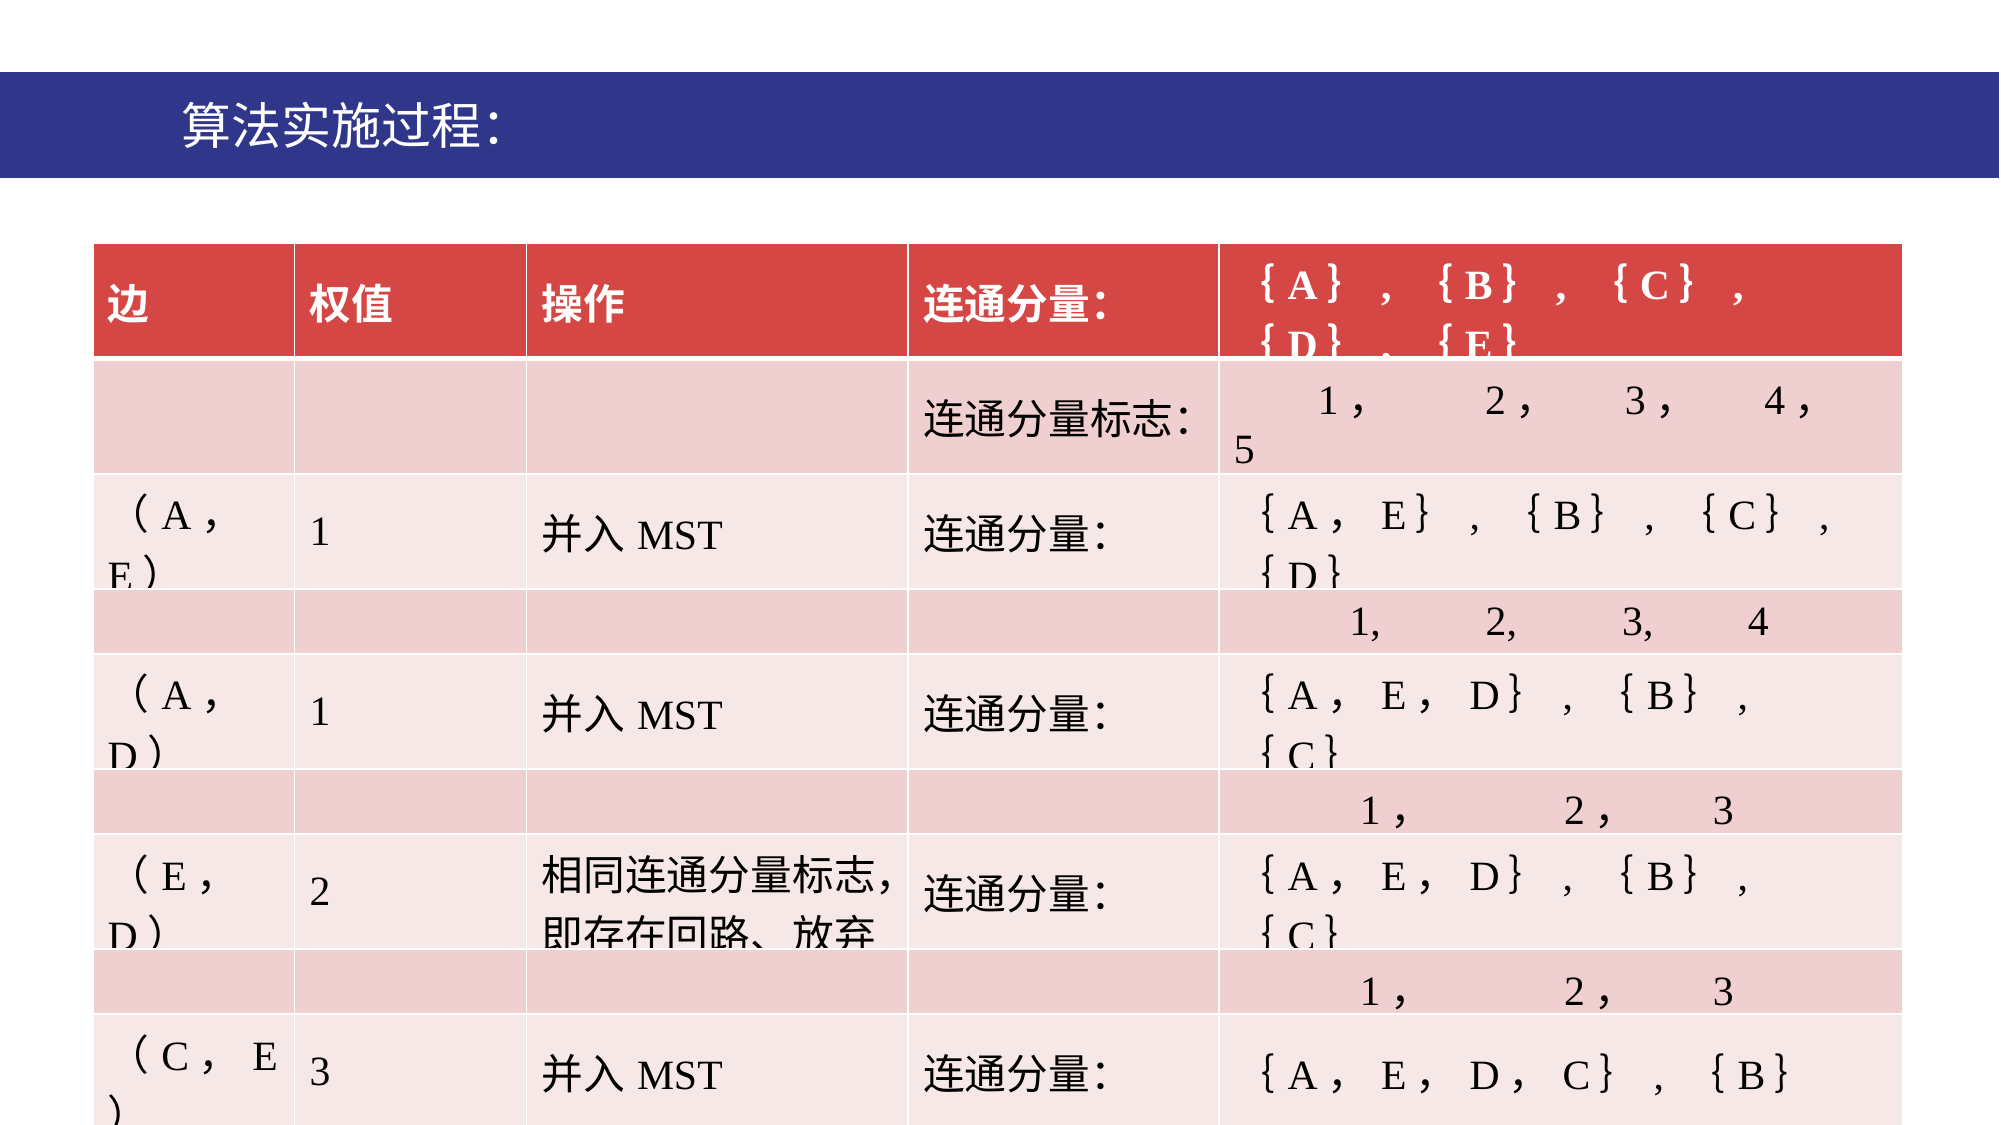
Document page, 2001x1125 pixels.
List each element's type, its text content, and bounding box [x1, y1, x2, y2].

table_cell [527, 590, 907, 653]
table_cell [909, 950, 1218, 1013]
table_cell 3 [295, 1015, 526, 1125]
table_header 边 [94, 244, 294, 356]
table_cell ｛A，E，D｝, ｛B｝, ｛C｝ [1220, 835, 1902, 948]
table_cell 相同连通分量标志，即存在回路、放弃 [527, 835, 907, 948]
table_cell 连通分量： [909, 1015, 1218, 1125]
table_cell 1 [295, 655, 526, 768]
table_cell [295, 590, 526, 653]
table_cell 1， 2， 3 [1220, 950, 1902, 1013]
table_cell （E，D） [94, 835, 294, 948]
picture [0, 72, 1999, 178]
table_cell [527, 770, 907, 833]
table_cell [295, 770, 526, 833]
table_cell 1 [295, 475, 526, 588]
table_cell 连通分量： [909, 475, 1218, 588]
table_cell 连通分量标志： [909, 361, 1218, 473]
table_cell [909, 590, 1218, 653]
table_cell 1， 2， 3 [1220, 770, 1902, 833]
table_cell （C，E） [94, 1015, 294, 1125]
table_header ｛A｝, ｛B｝, ｛C｝, ｛D｝, ｛E｝ [1220, 244, 1902, 356]
table_cell [94, 590, 294, 653]
table_cell [94, 950, 294, 1013]
table_cell [295, 361, 526, 473]
table_header 连通分量： [909, 244, 1218, 356]
table_cell 1, 2, 3, 4 [1220, 590, 1902, 653]
table_cell 并入MST [527, 1015, 907, 1125]
table_cell [909, 770, 1218, 833]
table_cell 2 [295, 835, 526, 948]
table_cell [527, 361, 907, 473]
table_cell [94, 361, 294, 473]
table_cell 并入MST [527, 655, 907, 768]
table_cell 1， 2， 3， 4， 5 [1220, 361, 1902, 473]
table_cell [94, 770, 294, 833]
table_cell 连通分量： [909, 655, 1218, 768]
table_cell ｛A，E，D，C｝, ｛B｝ [1220, 1015, 1902, 1125]
table_header 权值 [295, 244, 526, 356]
table_cell ｛A，E｝, ｛B｝, ｛C｝, ｛D｝ [1220, 475, 1902, 588]
table_cell 连通分量： [909, 835, 1218, 948]
table_cell （A，D） [94, 655, 294, 768]
table_cell 并入MST [527, 475, 907, 588]
table_header 操作 [527, 244, 907, 356]
table_cell [295, 950, 526, 1013]
table_cell （A，E） [94, 475, 294, 588]
table_cell ｛A，E，D｝, ｛B｝, ｛C｝ [1220, 655, 1902, 768]
table_cell [527, 950, 907, 1013]
